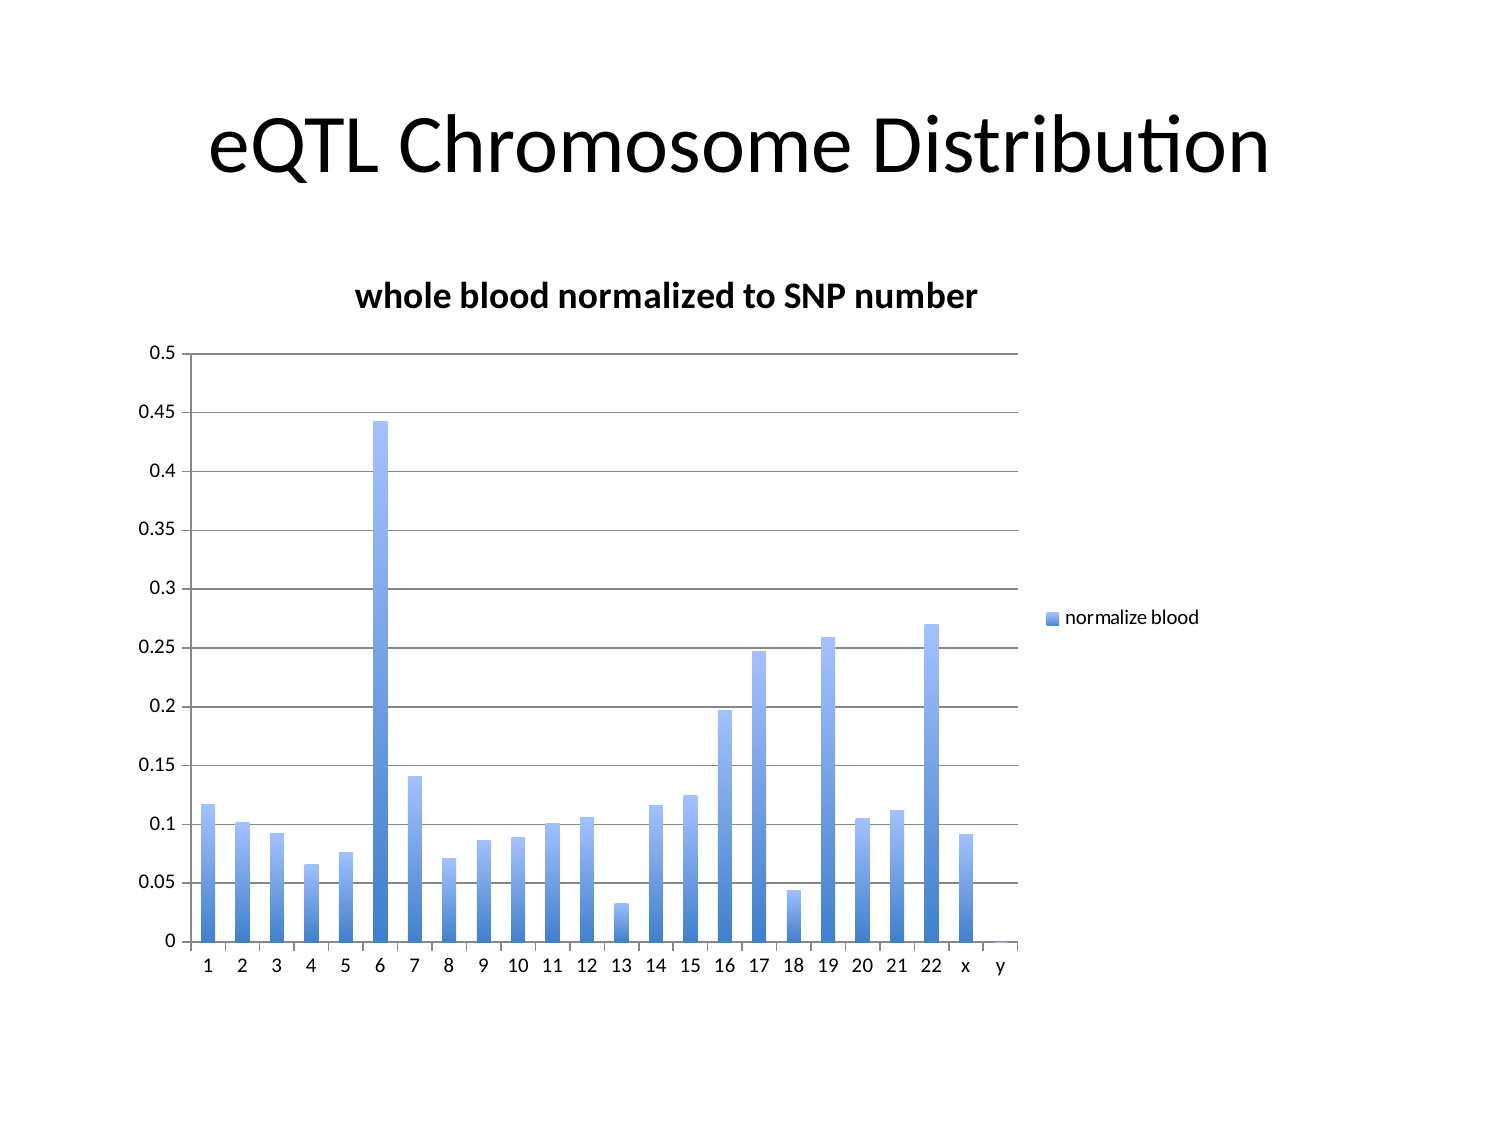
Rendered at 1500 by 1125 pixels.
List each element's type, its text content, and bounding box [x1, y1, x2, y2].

title eQTL Chromosome Distribution [75, 45, 1425, 233]
chart [116, 245, 1219, 993]
